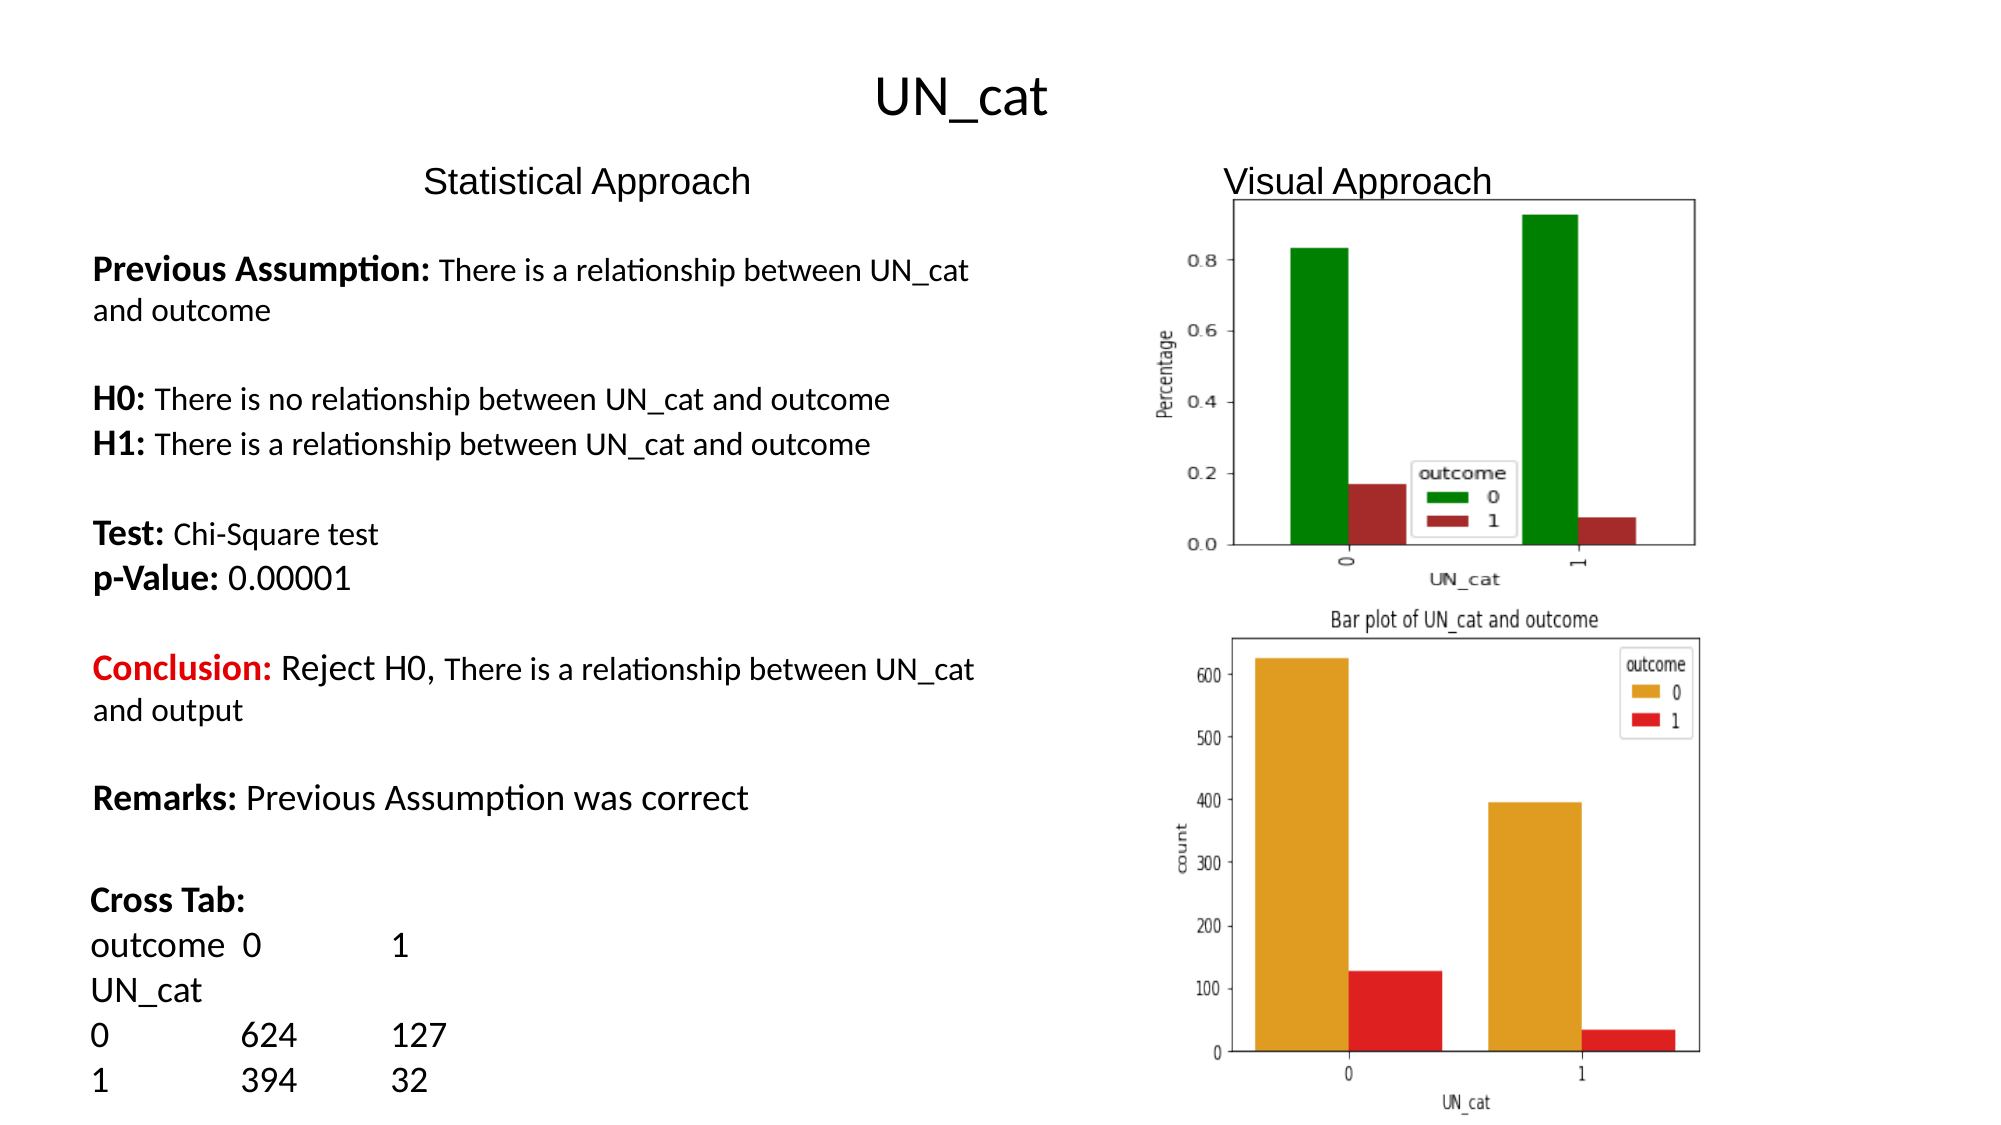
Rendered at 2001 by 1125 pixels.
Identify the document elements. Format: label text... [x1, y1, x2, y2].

text_box Cross Tab: outcome 0 1 UN_cat 0 624 127 1 394 32 [75, 867, 1014, 1108]
text_box Visual Approach [1058, 149, 1658, 210]
text_box Statistical Approach [287, 149, 888, 210]
picture [1141, 188, 1709, 1125]
text_box UN_cat [859, 49, 1065, 135]
text_box Previous Assumption: There is a relationship between UN_cat and outcome H0: There is no relationship between UN_cat and outcome H1: There is a relationship between UN_cat and outcome Test: Chi-Square test p-Value: 0.00001 Conclusion: Reject H0, There is a relationship between UN_cat and output Remarks: Previous Assumption was correct [78, 236, 1011, 826]
